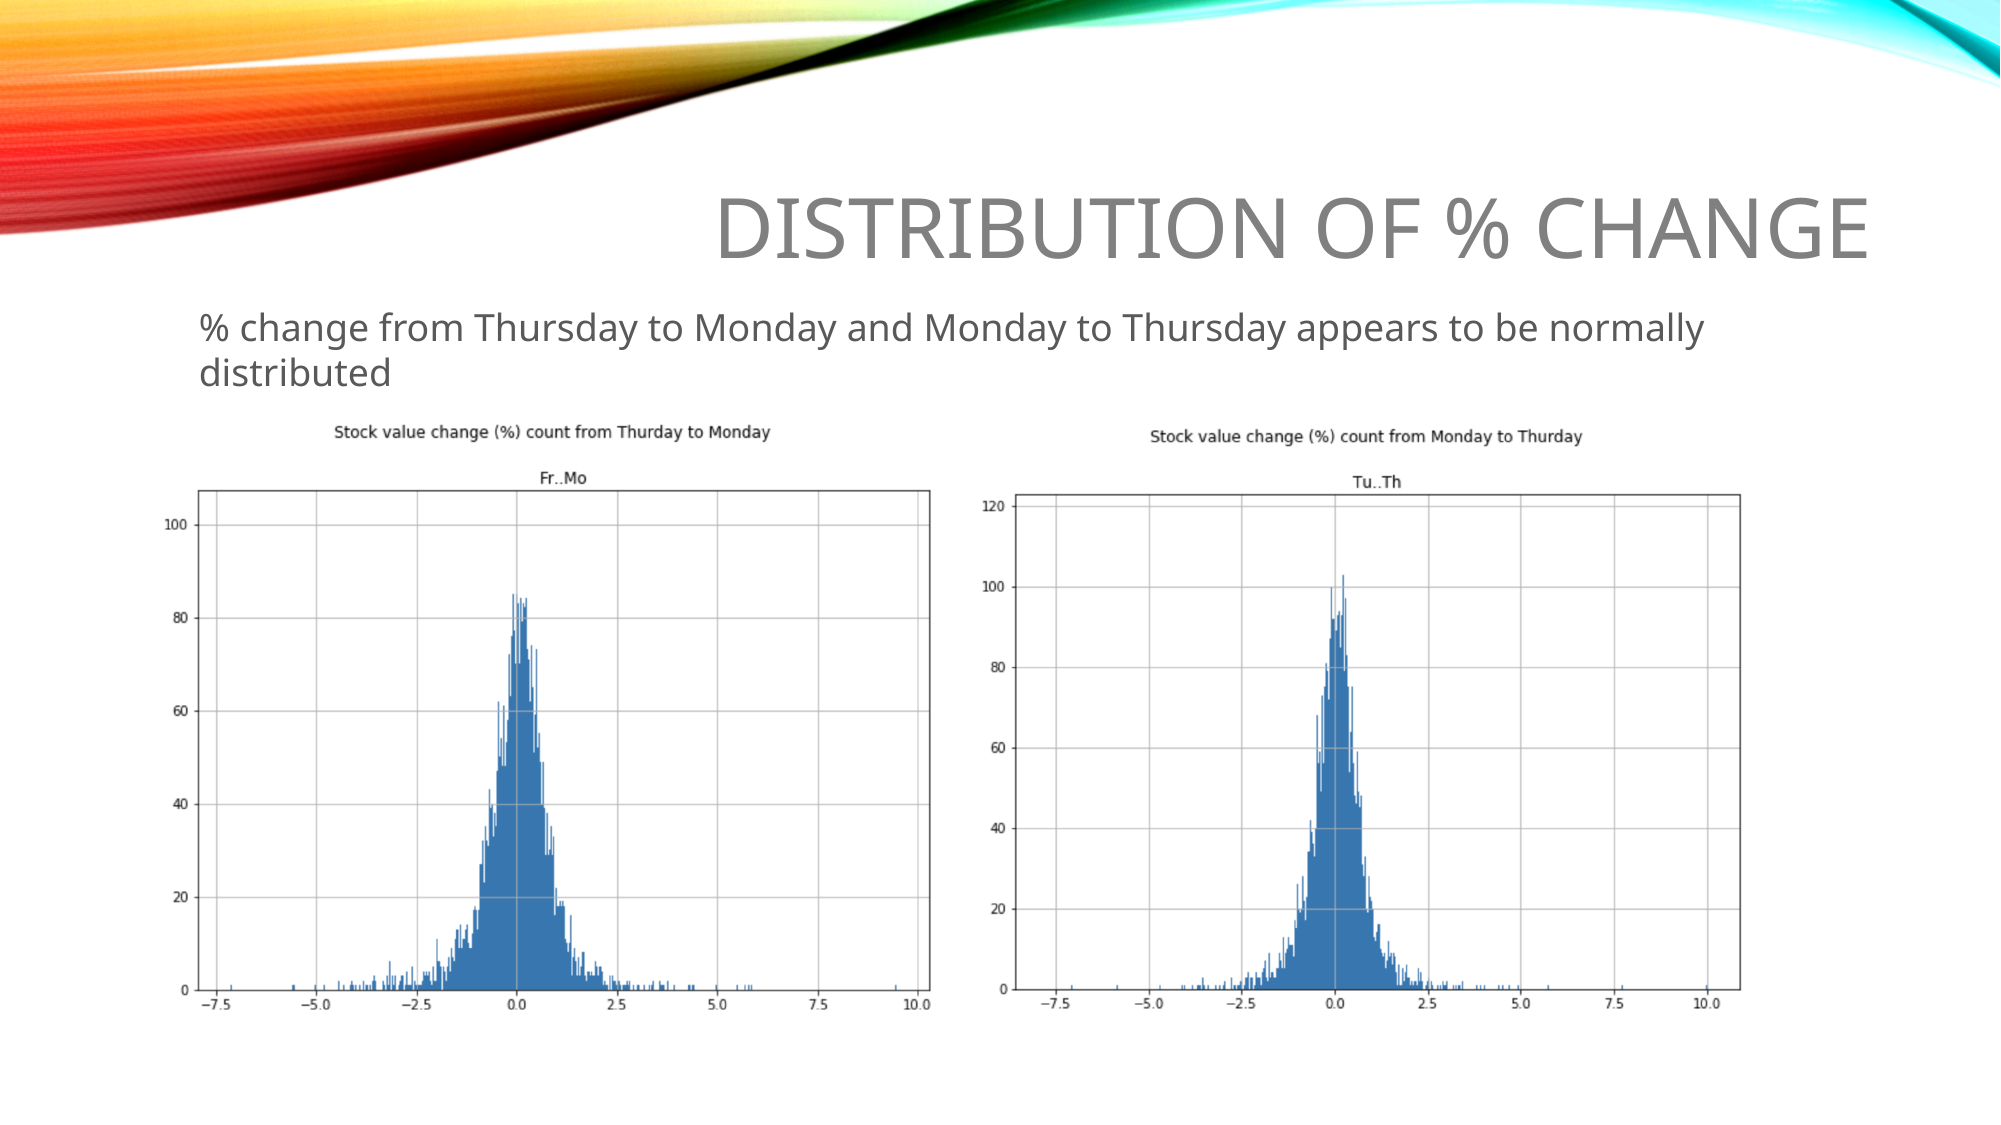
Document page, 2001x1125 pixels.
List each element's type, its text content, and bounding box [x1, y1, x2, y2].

text_box % change from Thursday to Monday and Monday to Thursday appears to be normally distributed [183, 296, 1852, 402]
picture [0, 0, 2000, 237]
title Distribution of % change [474, 125, 1888, 338]
picture [148, 416, 1810, 1046]
